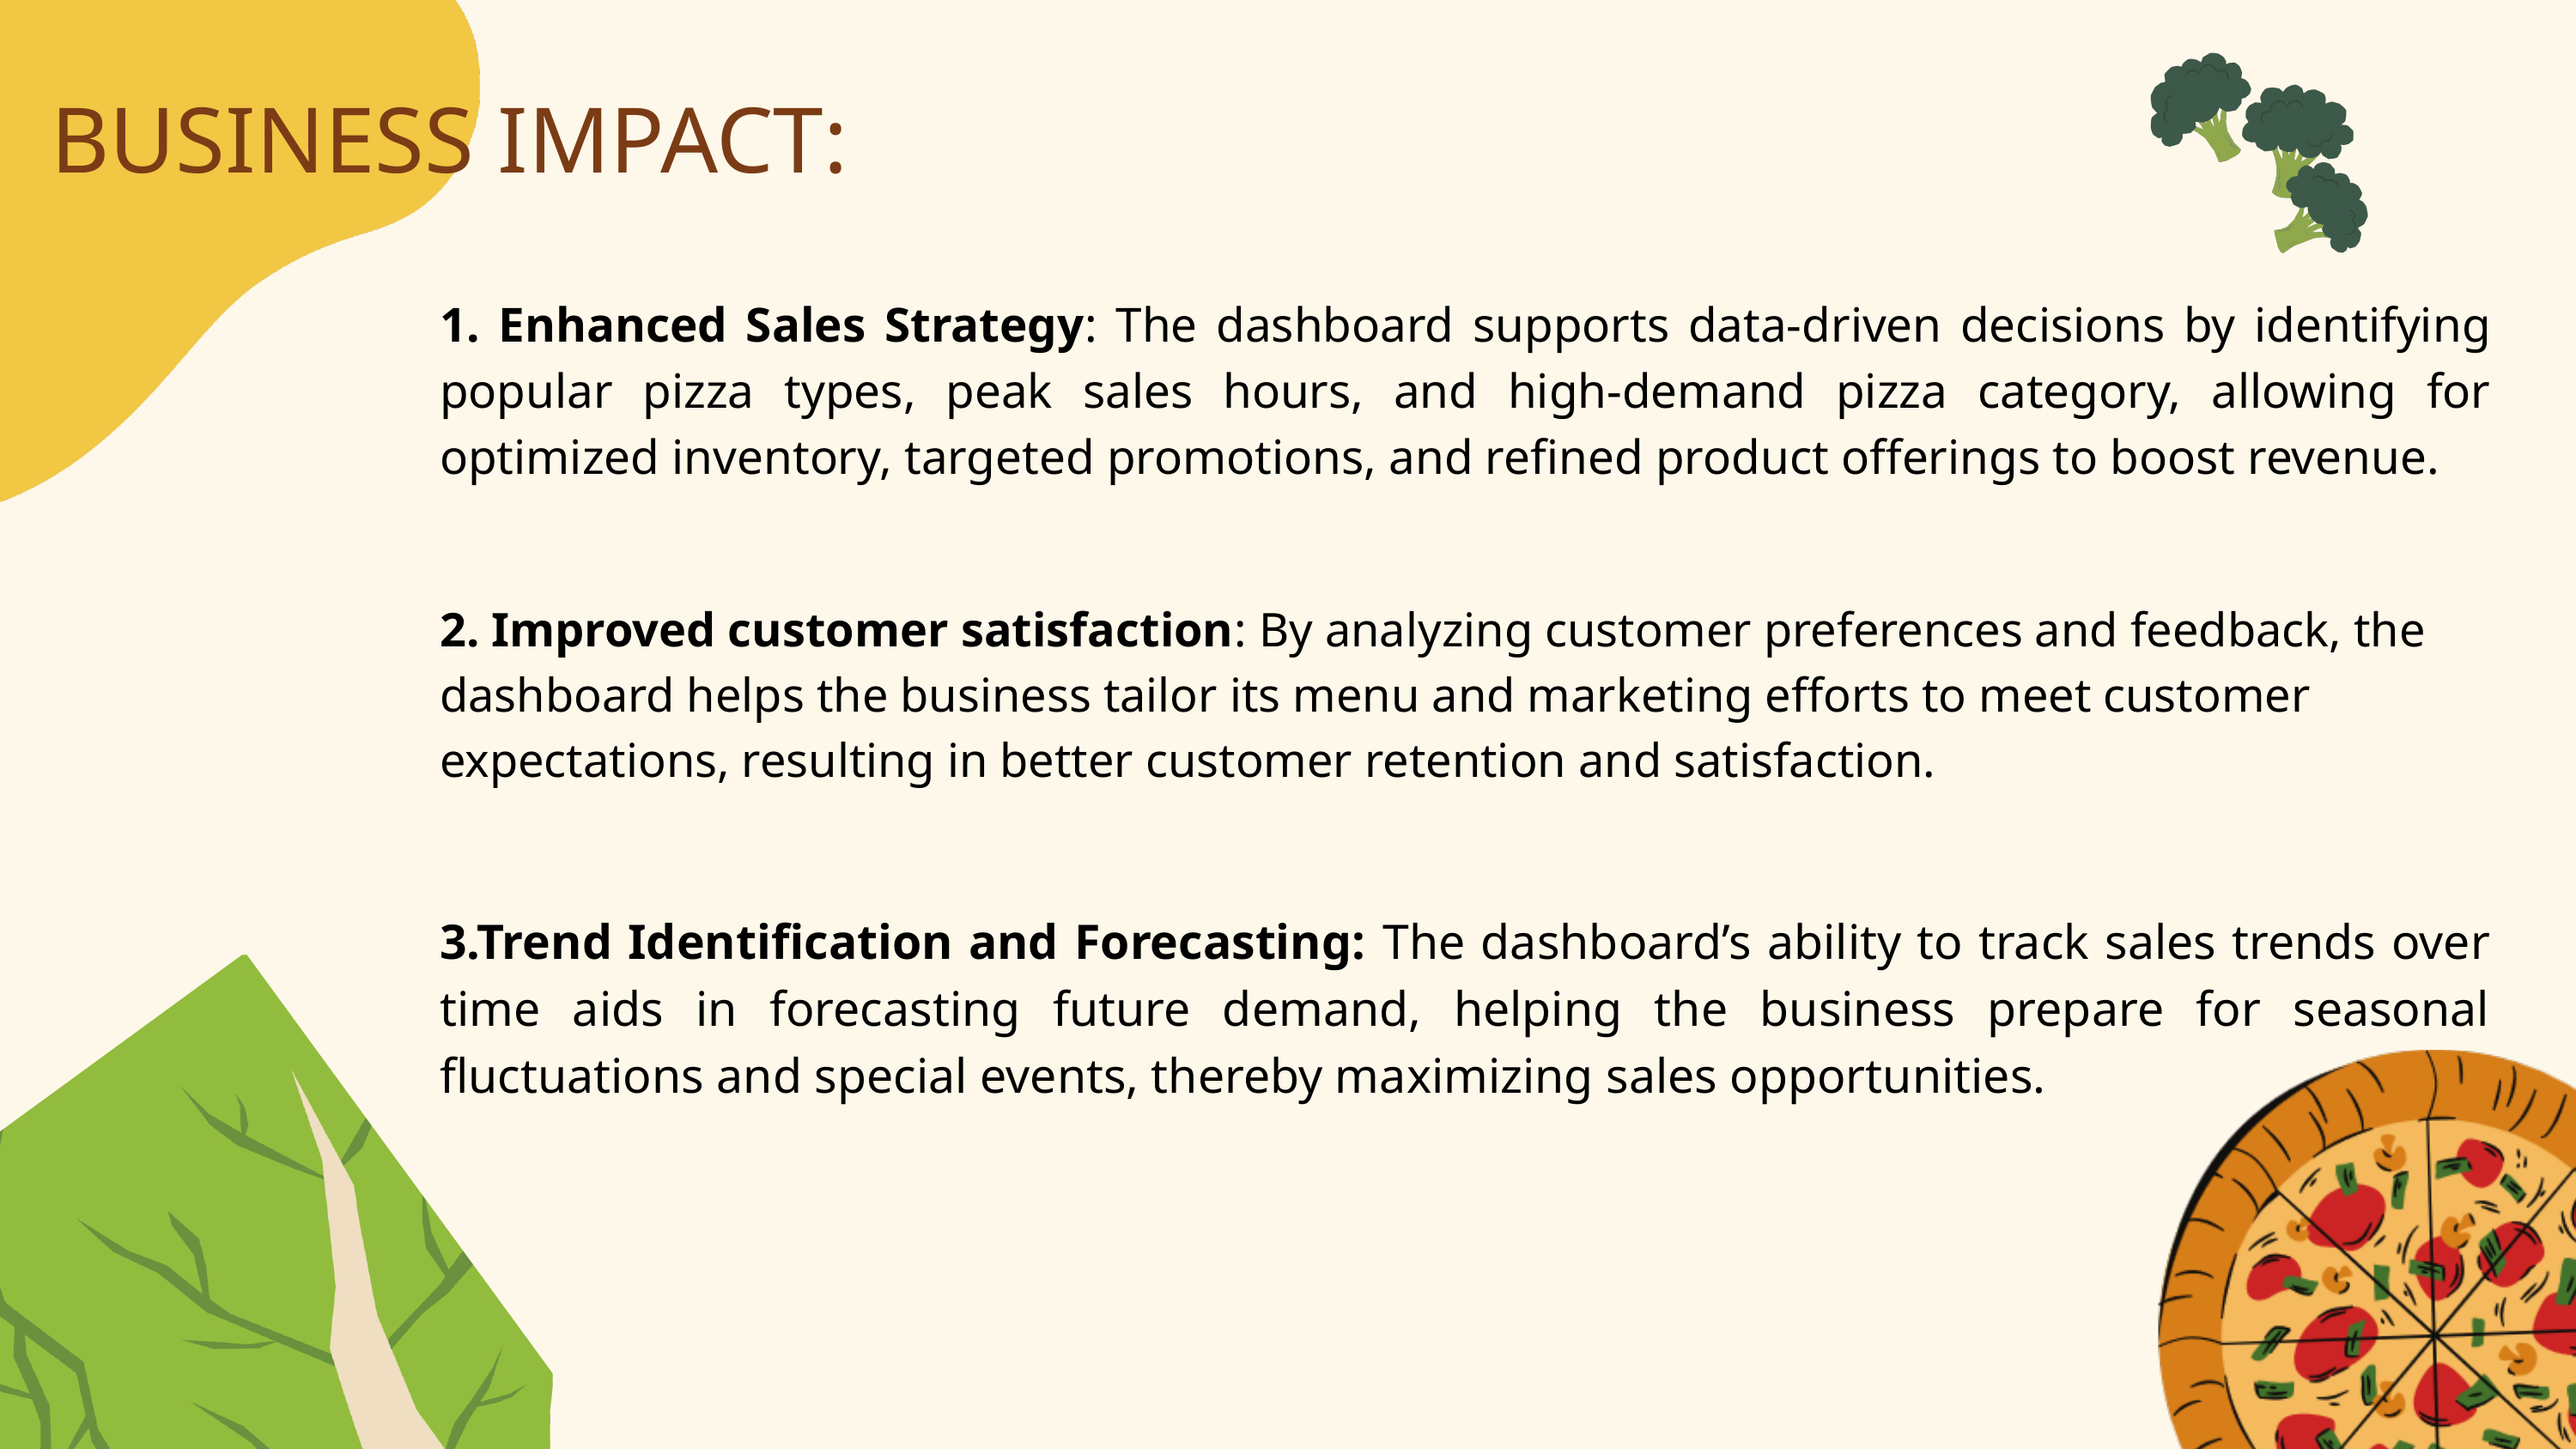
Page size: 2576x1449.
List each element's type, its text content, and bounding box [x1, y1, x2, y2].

text_box 2. Improved customer satisfaction: By analyzing customer preferences and feedback, the dashboard helps the business tailor its menu and marketing efforts to meet customer expectations, resulting in better customer retention and satisfaction. [440, 591, 2492, 849]
text_box 1. Enhanced Sales Strategy: The dashboard supports data-driven decisions by identifying popular pizza types, peak sales hours, and high-demand pizza category, allowing for optimized inventory, targeted promotions, and refined product offerings to boost revenue. [440, 286, 2492, 591]
text_box [0, 952, 606, 1449]
text_box [2150, 1050, 2576, 1449]
text_box [0, 0, 481, 516]
text_box [2150, 52, 2368, 253]
text_box 3.Trend Identification and Forecasting: The dashboard’s ability to track sales trends over time aids in forecasting future demand, helping the business prepare for seasonal fluctuations and special events, thereby maximizing sales opportunities. [440, 902, 2492, 1103]
text_box BUSINESS IMPACT: [51, 64, 1117, 191]
